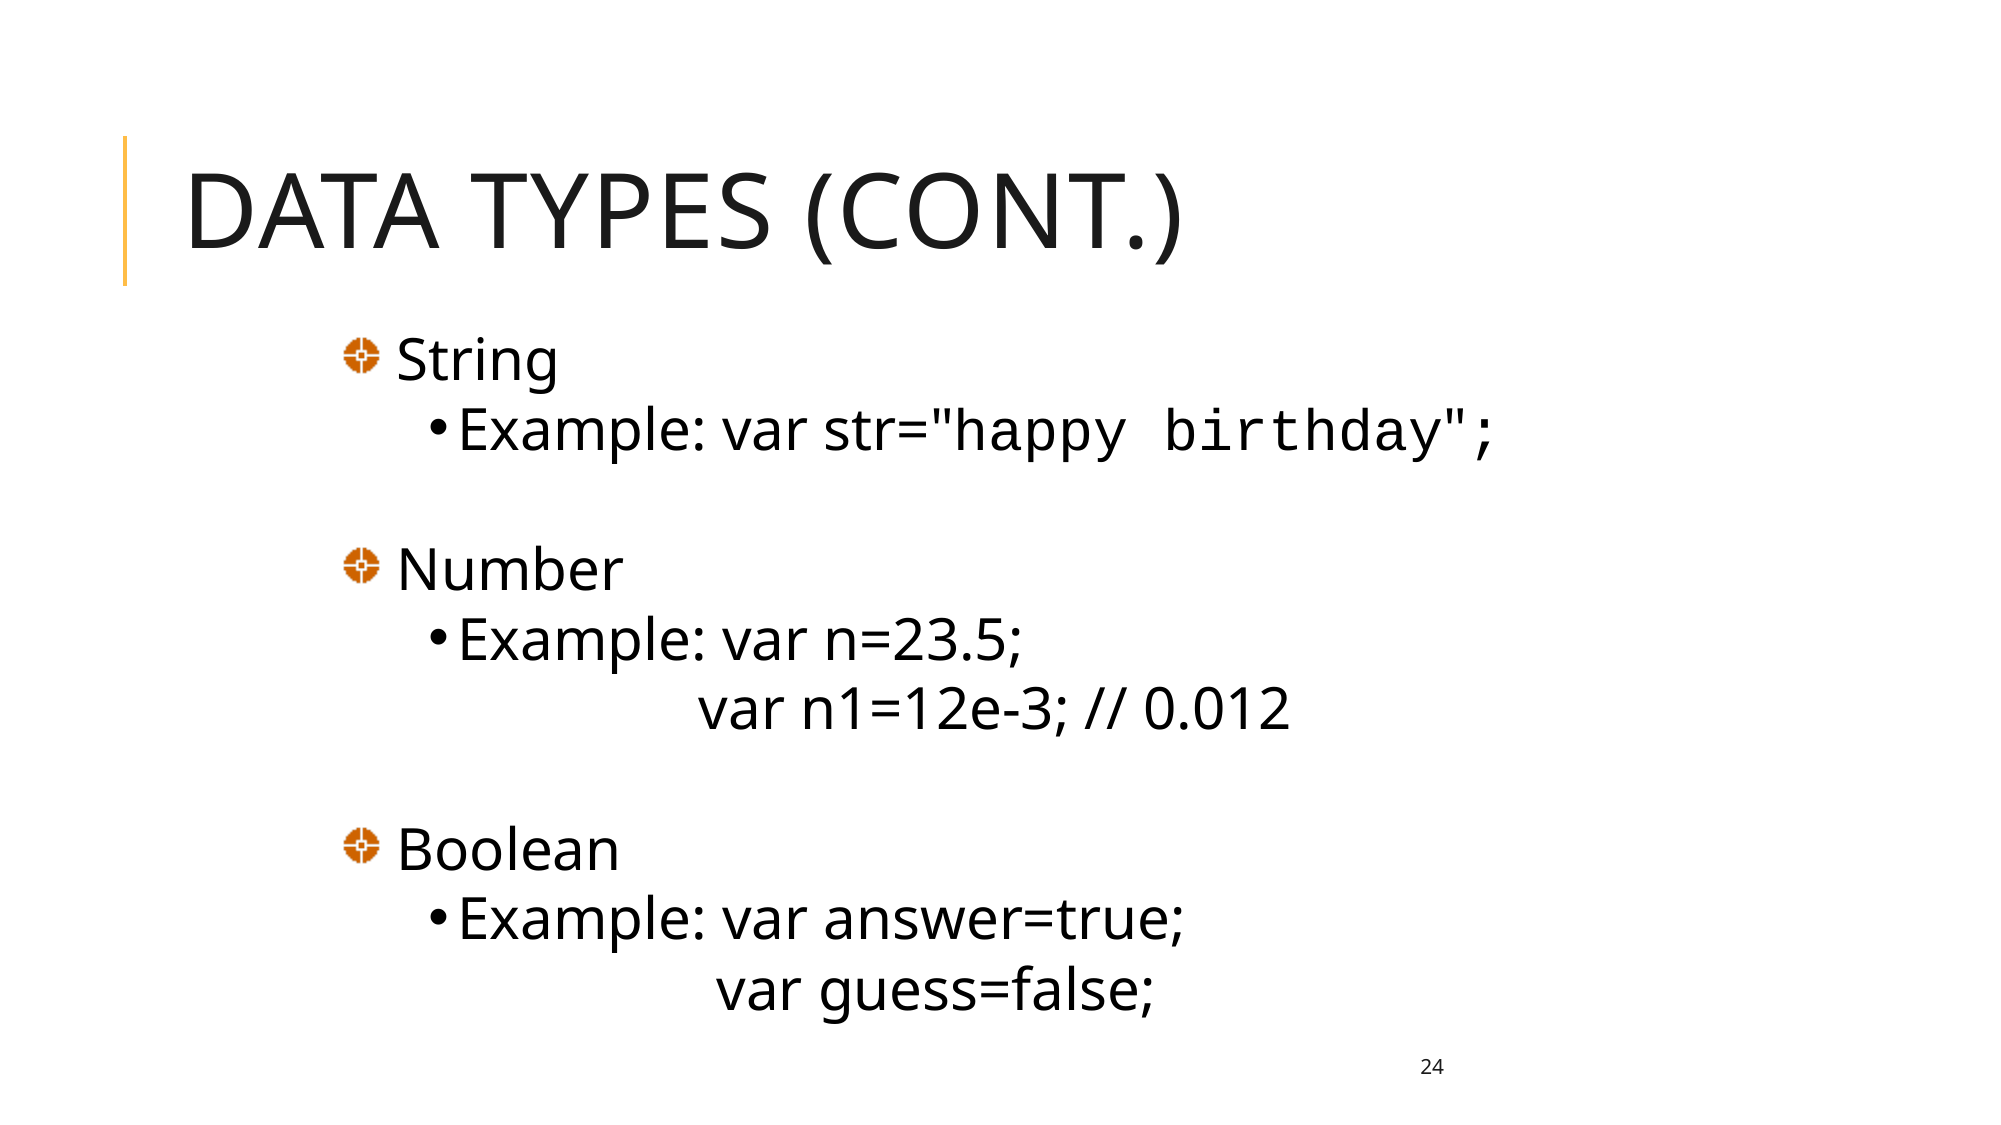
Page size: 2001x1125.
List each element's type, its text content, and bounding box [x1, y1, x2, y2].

slide_number 24 [1400, 1037, 1750, 1098]
text_box String Example: var str="happy birthday"; Number Example: var n=23.5; var n1=12e-3; // 0.012 Boolean Example: var answer=true; var guess=false; [325, 314, 1676, 1047]
picture [340, 826, 382, 868]
picture [340, 336, 382, 378]
picture [340, 546, 382, 588]
title Data Types (Cont.) [168, 96, 1763, 342]
